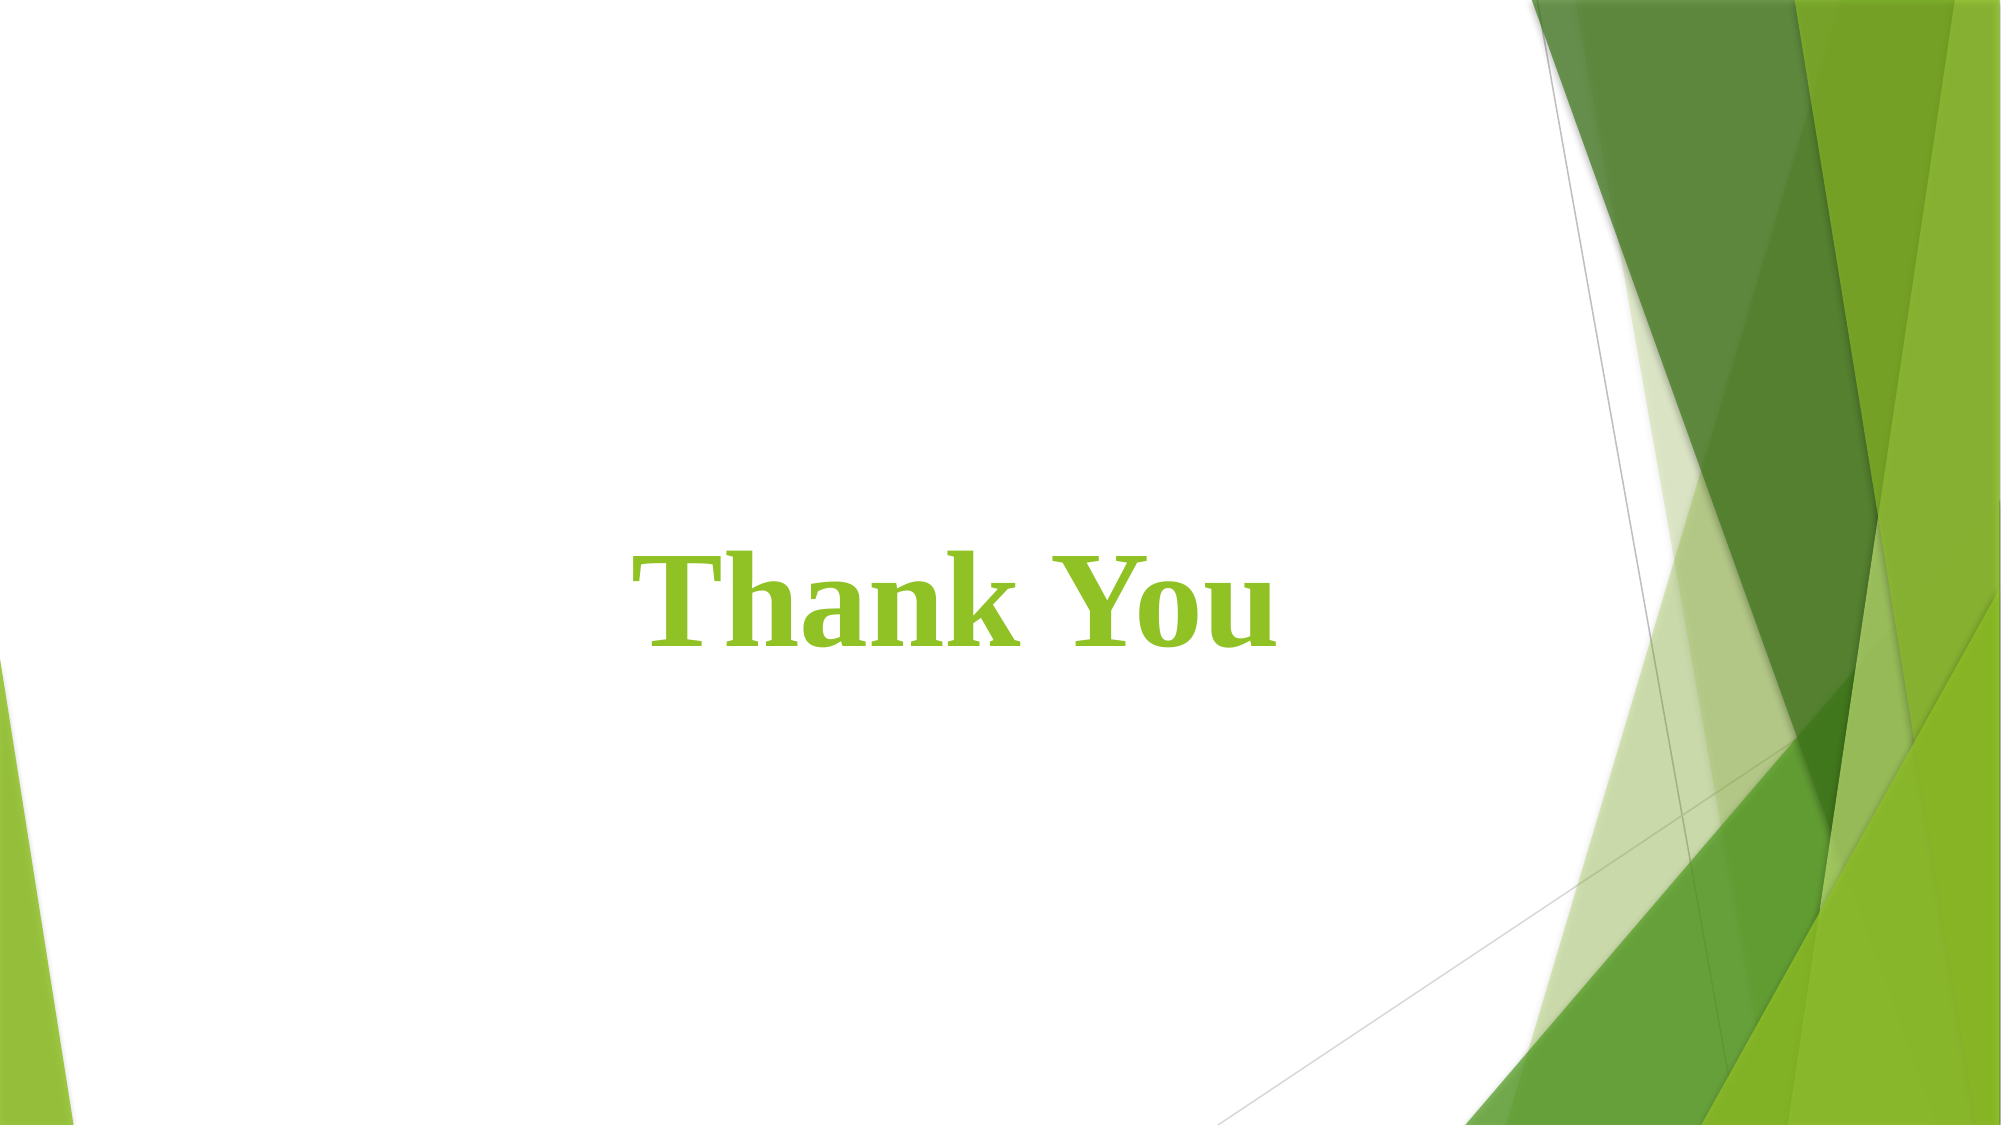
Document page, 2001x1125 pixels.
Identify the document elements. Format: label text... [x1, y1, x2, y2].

title Thank You [250, 501, 1661, 719]
